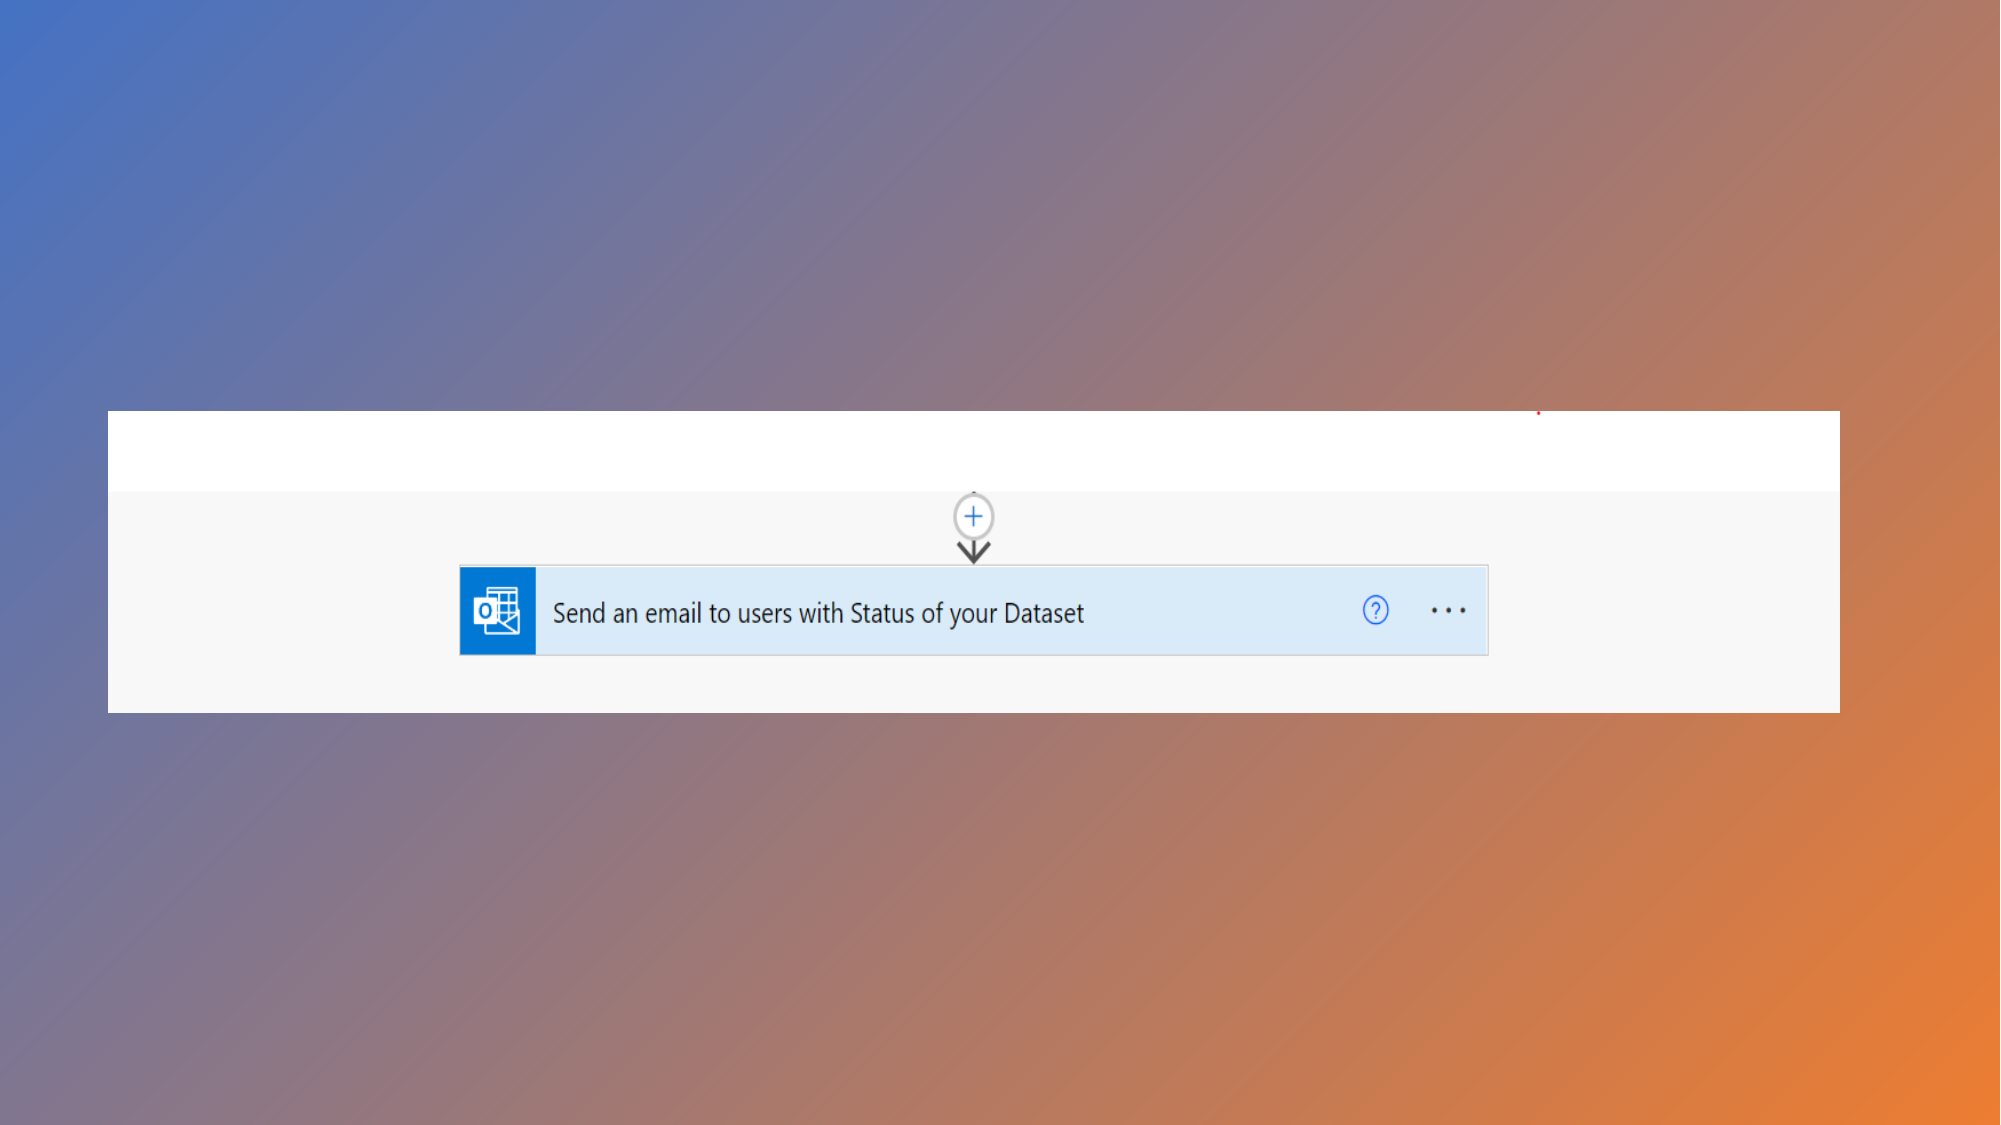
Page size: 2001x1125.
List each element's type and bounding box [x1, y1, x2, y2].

picture [108, 411, 1840, 714]
text_box [0, 0, 2000, 1125]
